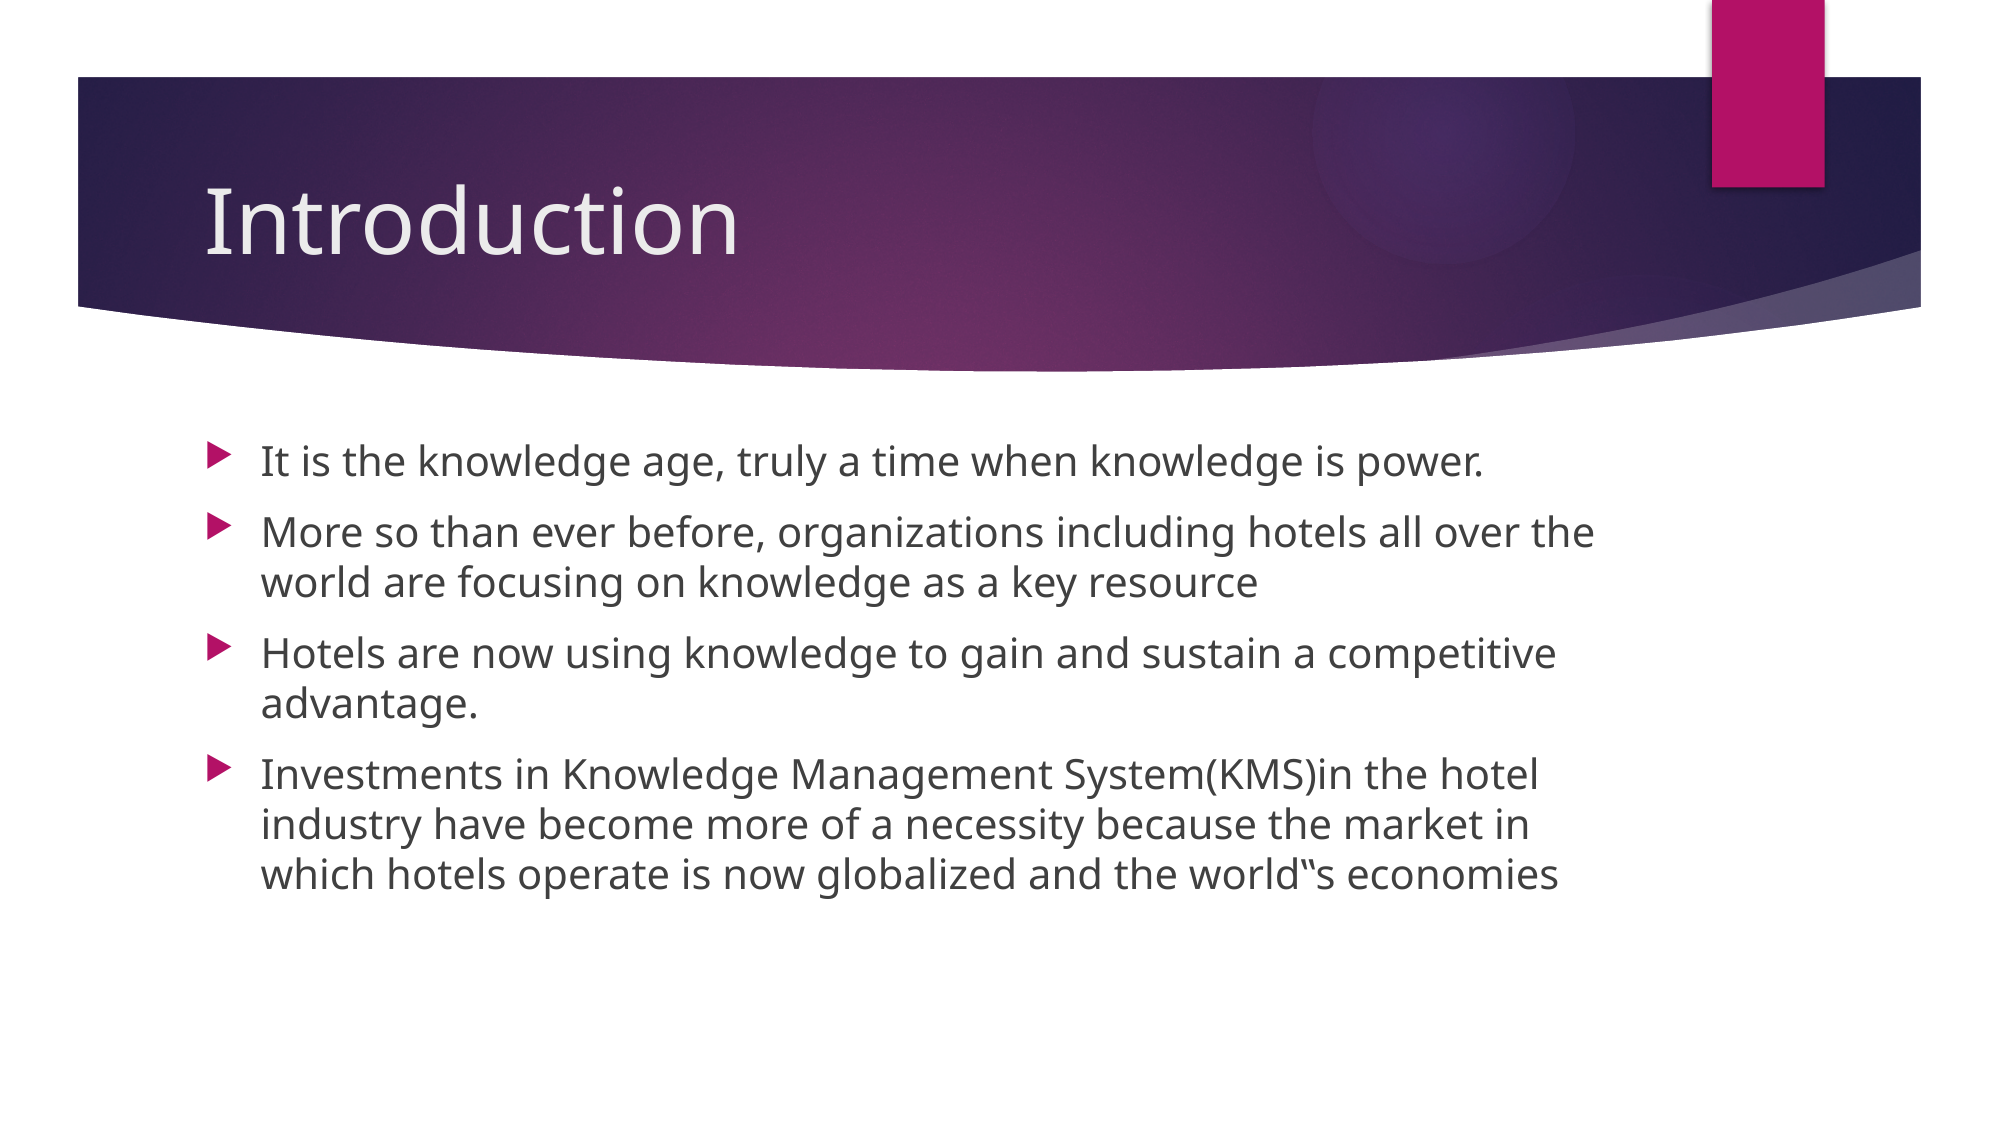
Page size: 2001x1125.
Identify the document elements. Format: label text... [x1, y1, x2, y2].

list It is the knowledge age, truly a time when knowledge is power. More so than ever before, organizations including hotels all over the world are focusing on knowledge as a key resource Hotels are now using knowledge to gain and sustain a competitive advantage. Investments in Knowledge Management System(KMS)in the hotel industry have become more of a necessity because the market in which hotels operate is now globalized and the world‟s economies [189, 427, 1638, 988]
title Introduction [189, 159, 1627, 276]
